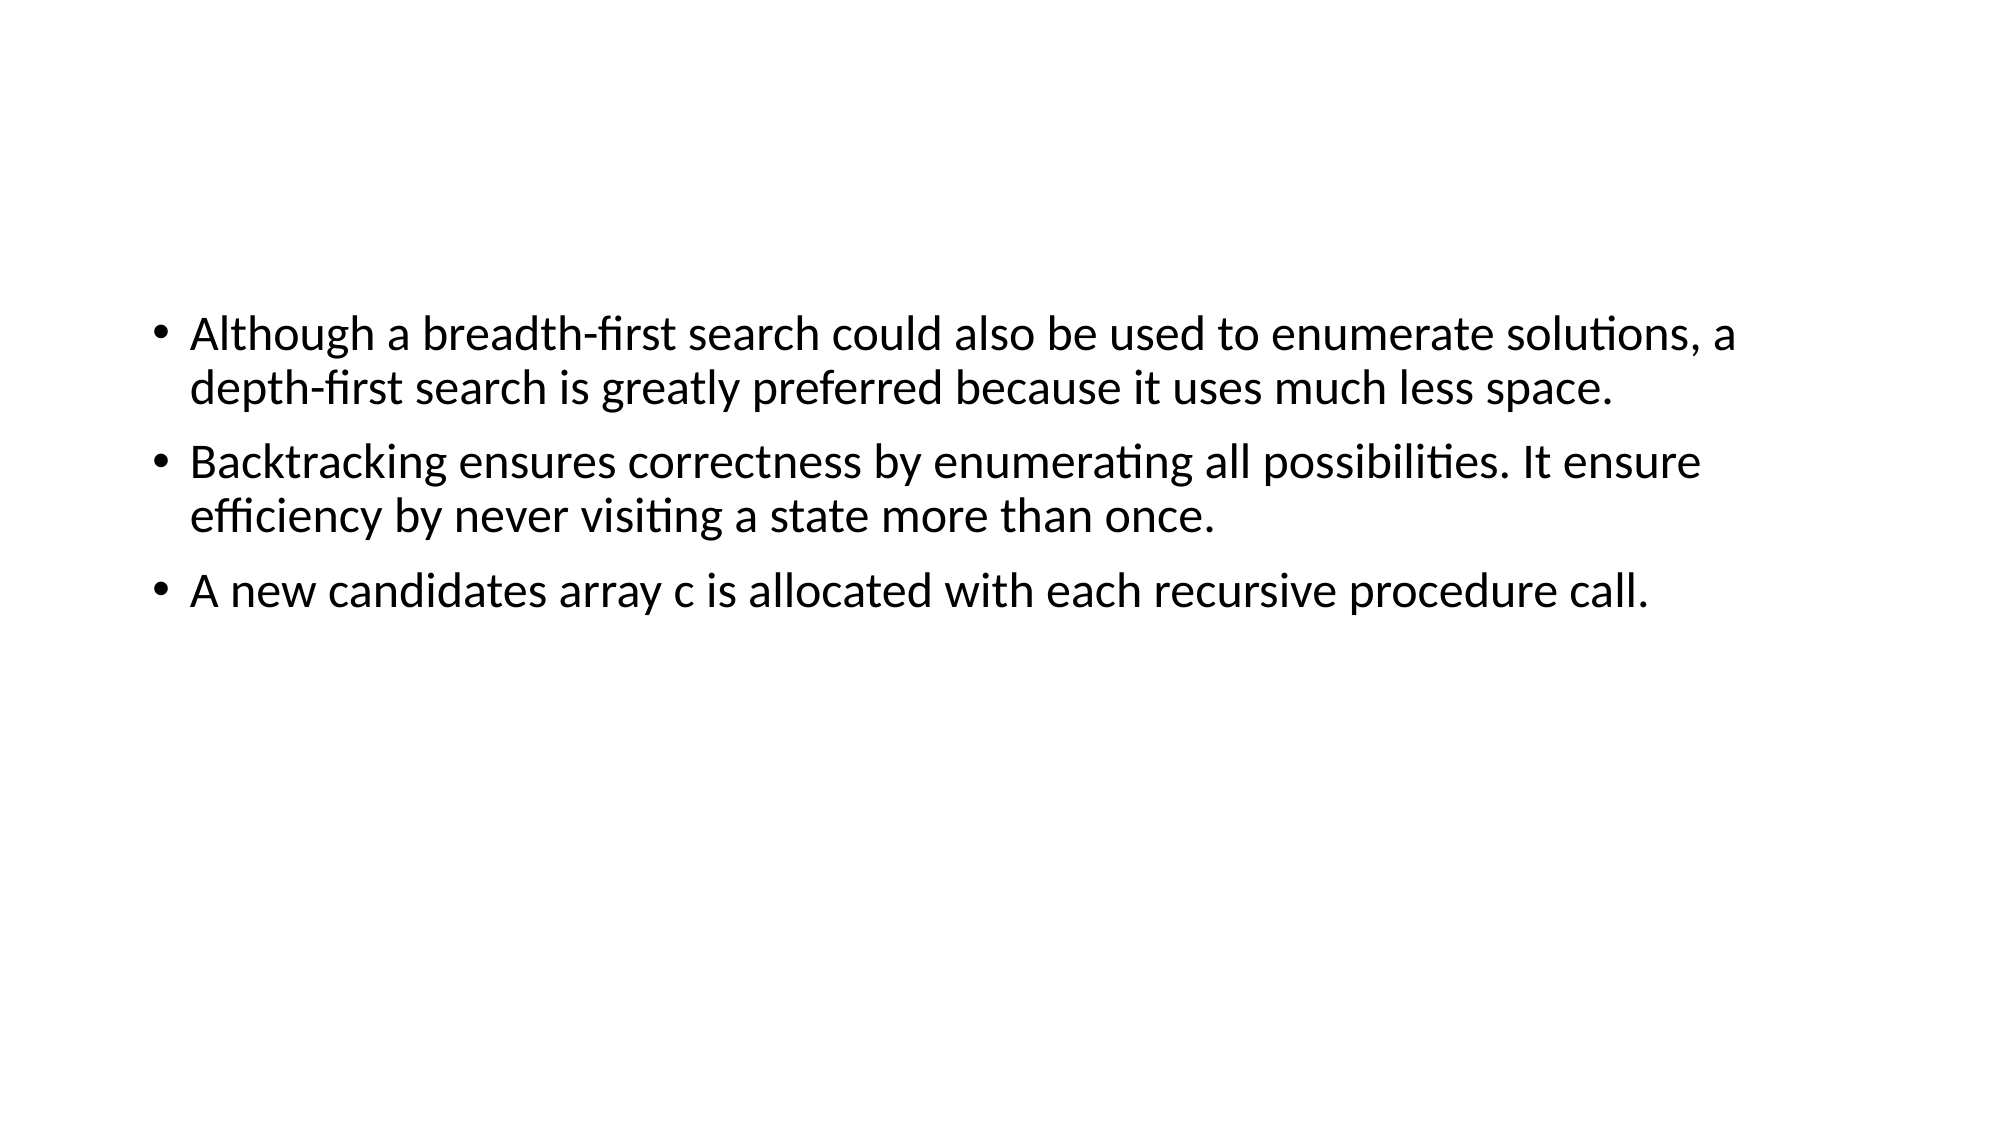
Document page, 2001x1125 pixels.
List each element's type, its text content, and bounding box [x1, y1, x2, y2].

list Although a breadth-first search could also be used to enumerate solutions, a depth-first search is greatly preferred because it uses much less space. Backtracking ensures correctness by enumerating all possibilities. It ensure efficiency by never visiting a state more than once. A new candidates array c is allocated with each recursive procedure call. [137, 299, 1863, 1014]
